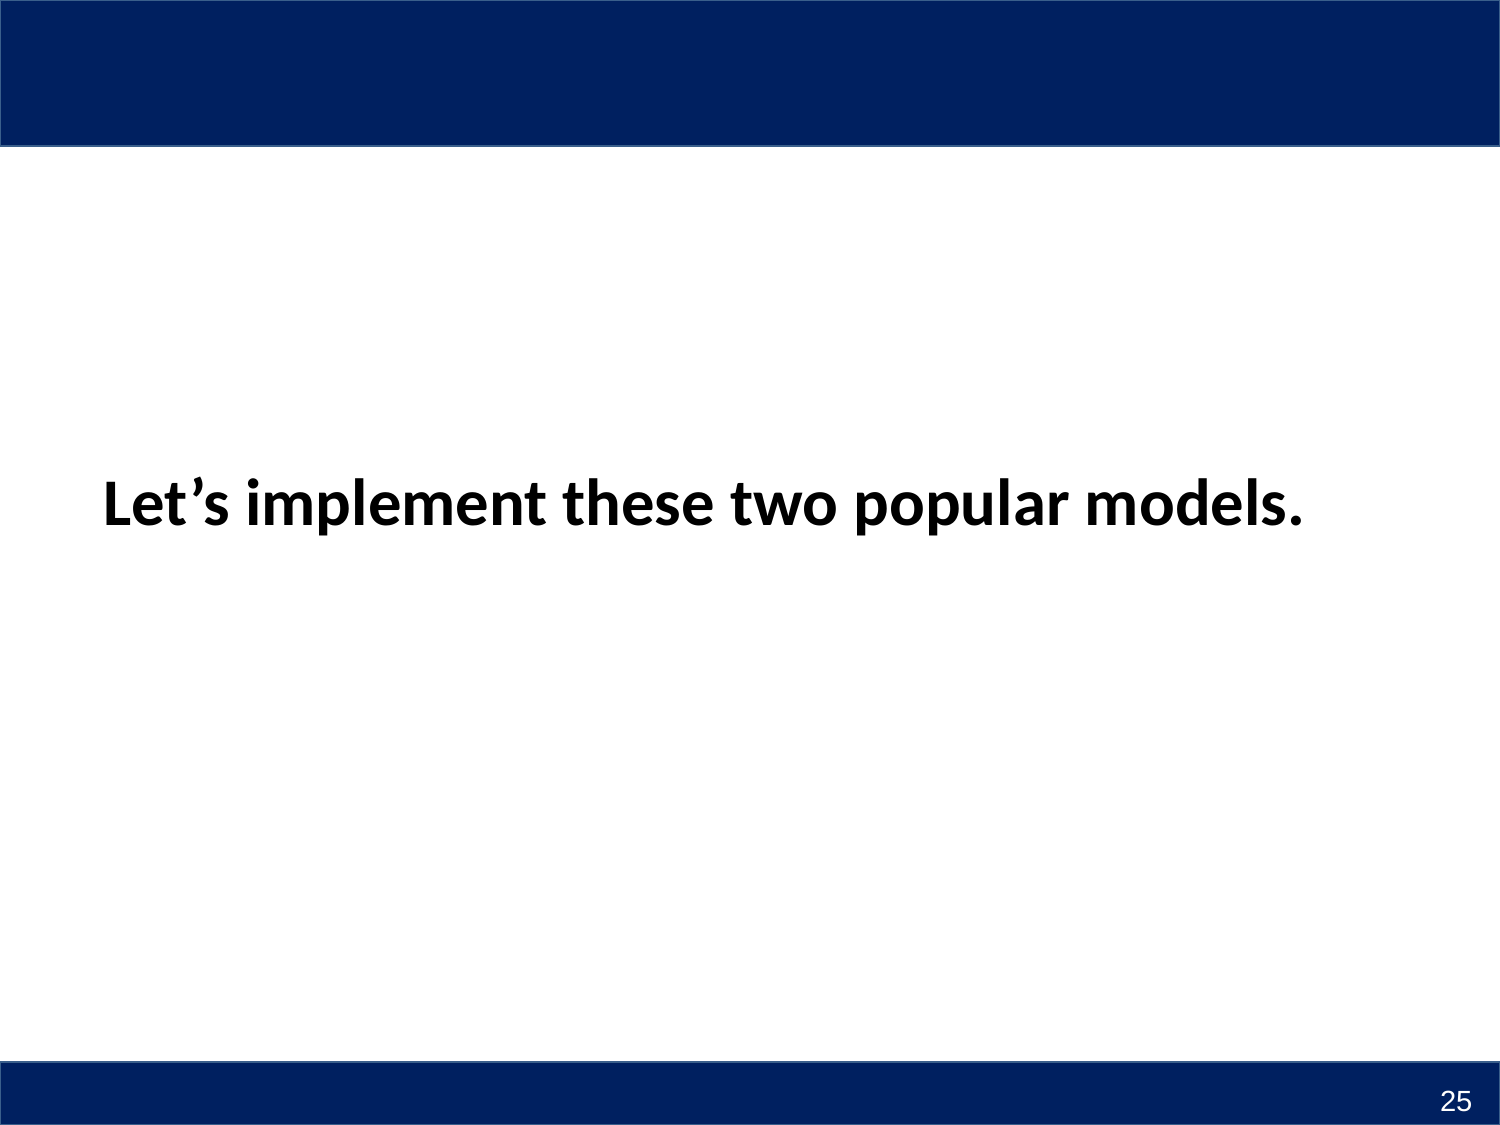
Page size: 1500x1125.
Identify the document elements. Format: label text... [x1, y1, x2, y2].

slide_number 25 [1137, 1074, 1488, 1125]
title Let’s implement these two popular models. [88, 354, 1379, 643]
